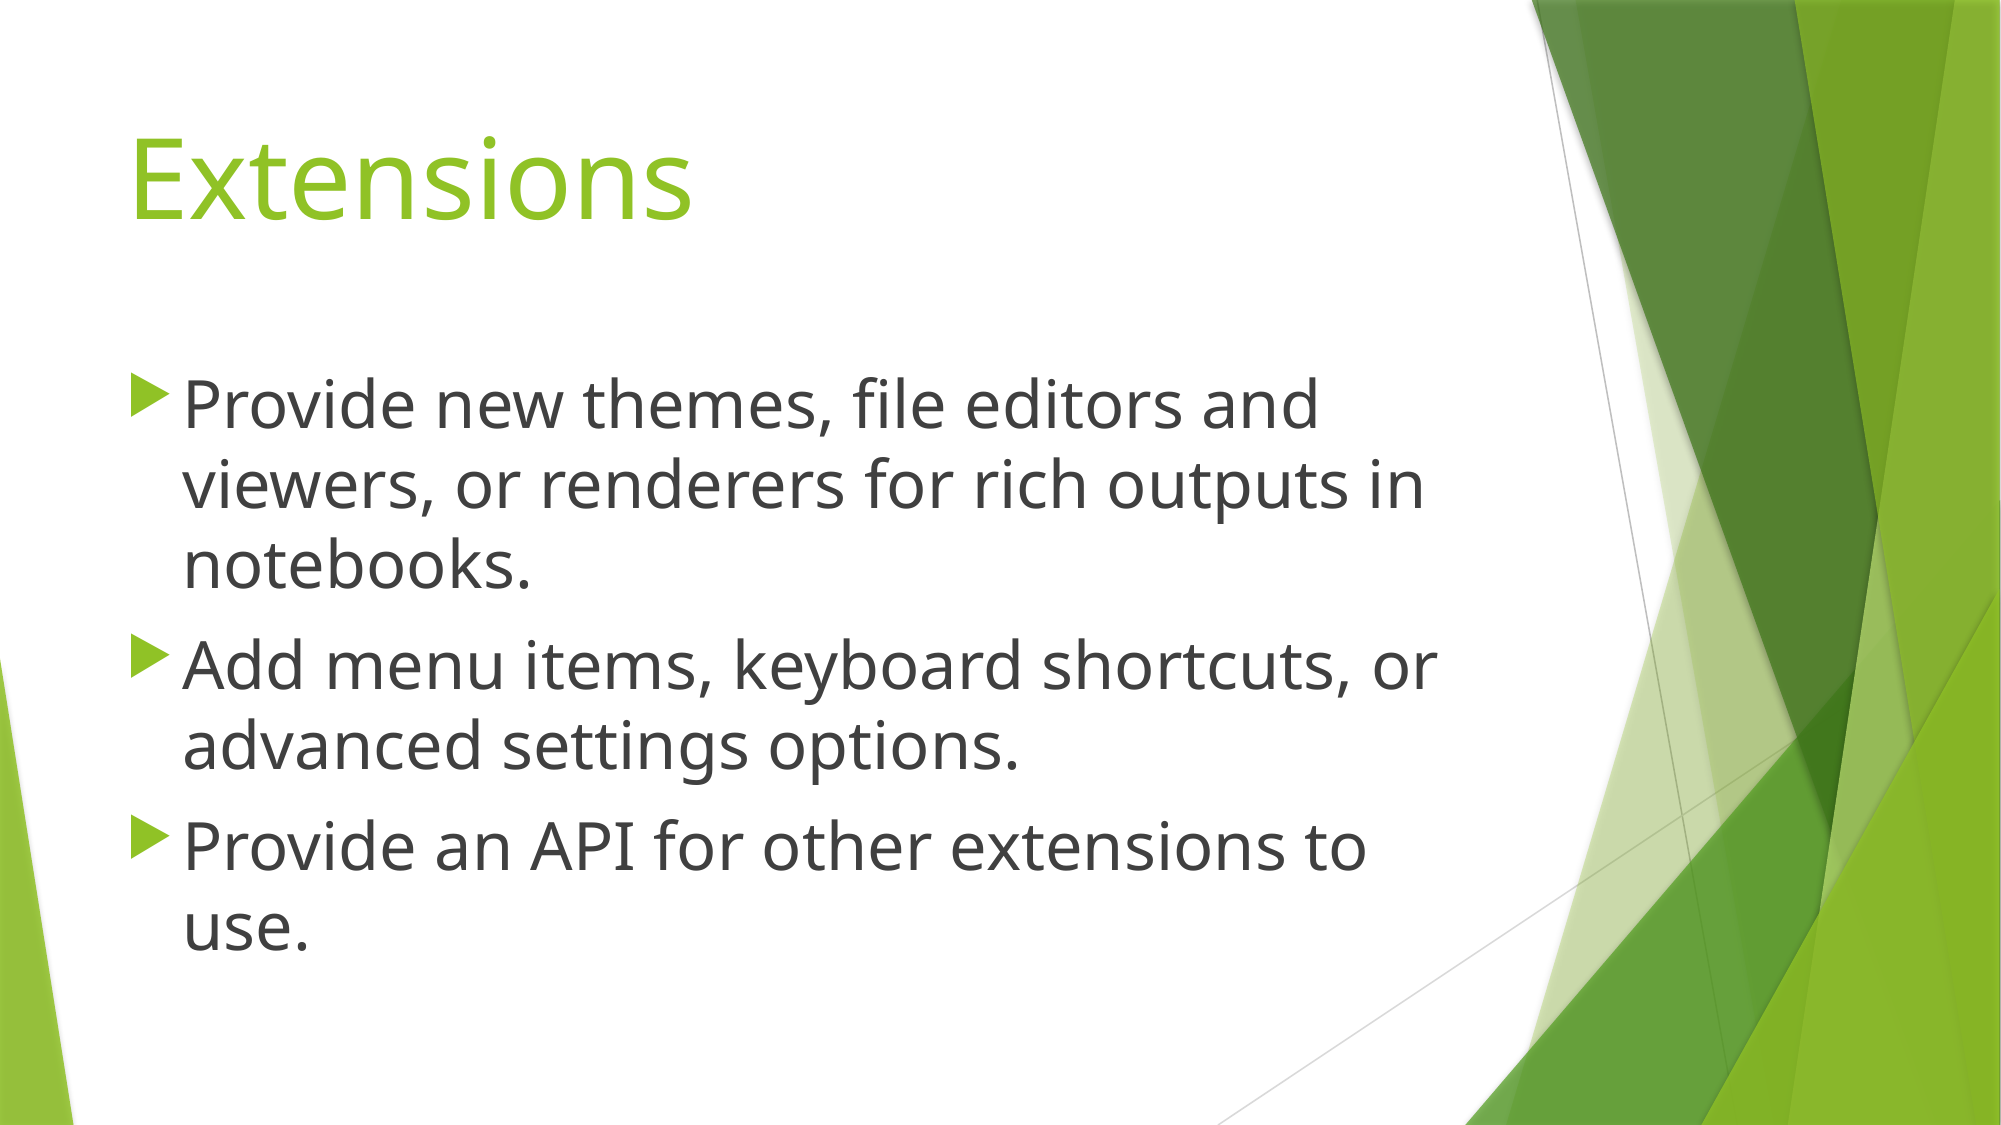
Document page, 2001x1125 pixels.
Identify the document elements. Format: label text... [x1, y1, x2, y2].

list Provide new themes, file editors and viewers, or renderers for rich outputs in notebooks. Add menu items, keyboard shortcuts, or advanced settings options. Provide an API for other extensions to use. [111, 354, 1522, 992]
title Extensions [111, 99, 1522, 317]
